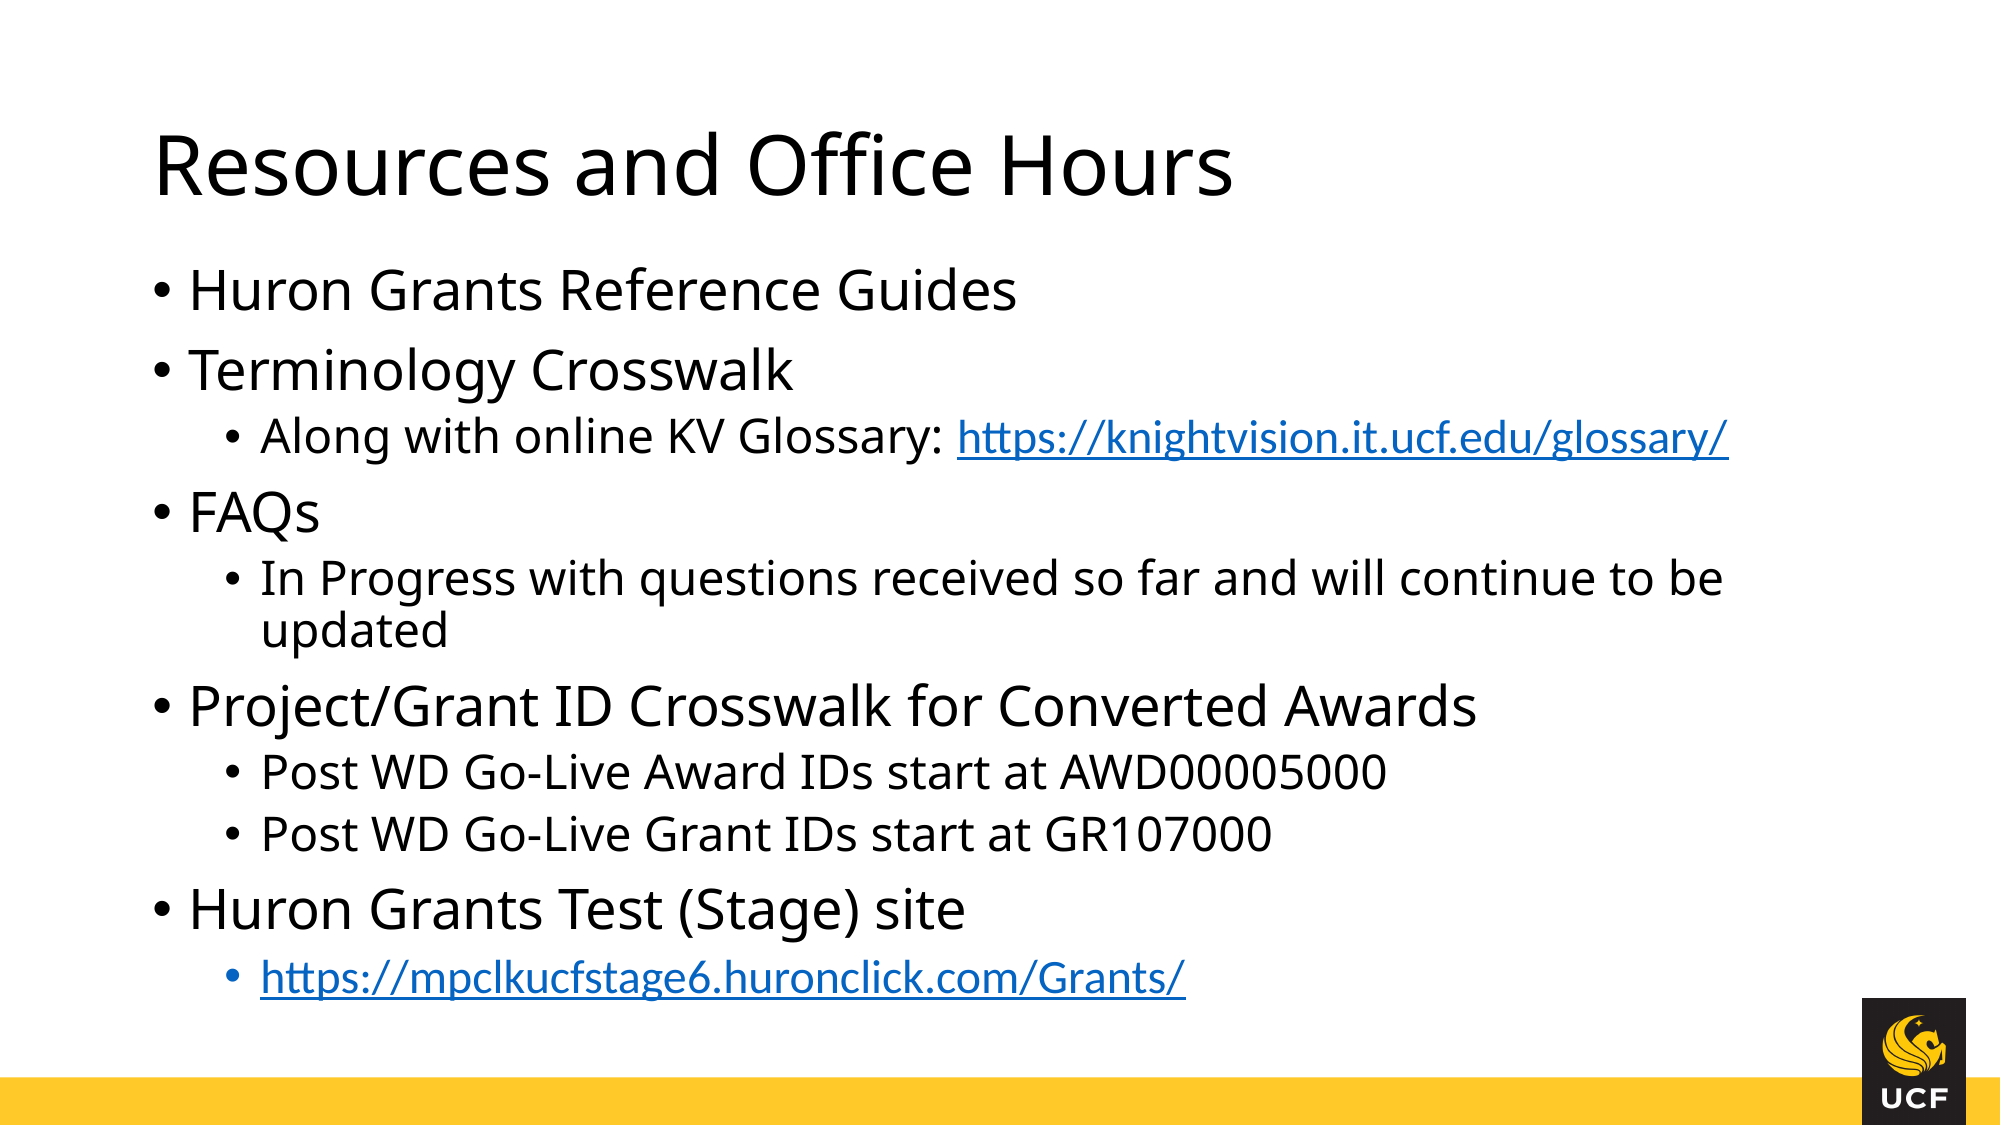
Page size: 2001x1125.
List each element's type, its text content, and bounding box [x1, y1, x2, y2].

list Huron Grants Reference Guides Terminology Crosswalk Along with online KV Glossary: https://knightvision.it.ucf.edu/glossary/ FAQs In Progress with questions received so far and will continue to be updated Project/Grant ID Crosswalk for Converted Awards Post WD Go-Live Award IDs start at AWD00005000 Post WD Go-Live Grant IDs start at GR107000 Huron Grants Test (Stage) site https://mpclkucfstage6.huronclick.com/Grants/ [137, 254, 1863, 1014]
picture [1862, 998, 1966, 1125]
title Resources and Office Hours [137, 59, 1863, 254]
